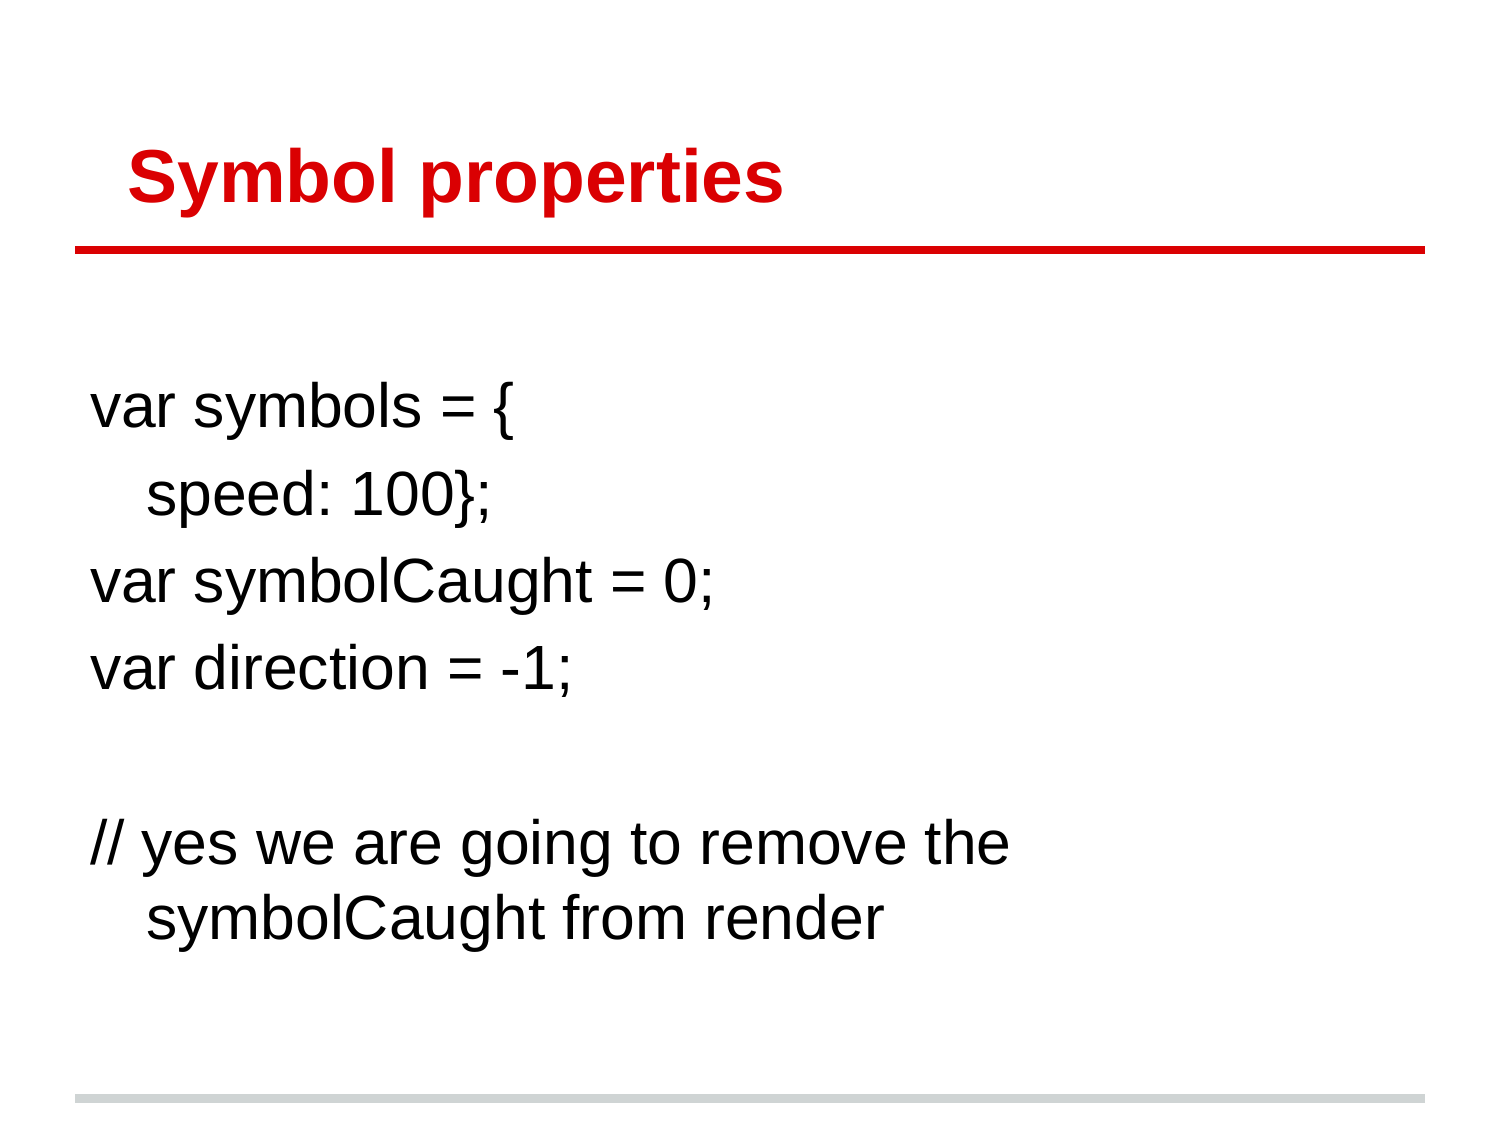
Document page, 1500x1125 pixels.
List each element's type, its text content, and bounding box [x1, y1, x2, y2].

list var symbols = { speed: 100}; var symbolCaught = 0; var direction = -1; // yes we are going to remove the symbolCaught from render [75, 262, 1425, 968]
title Symbol properties [75, 14, 1425, 233]
